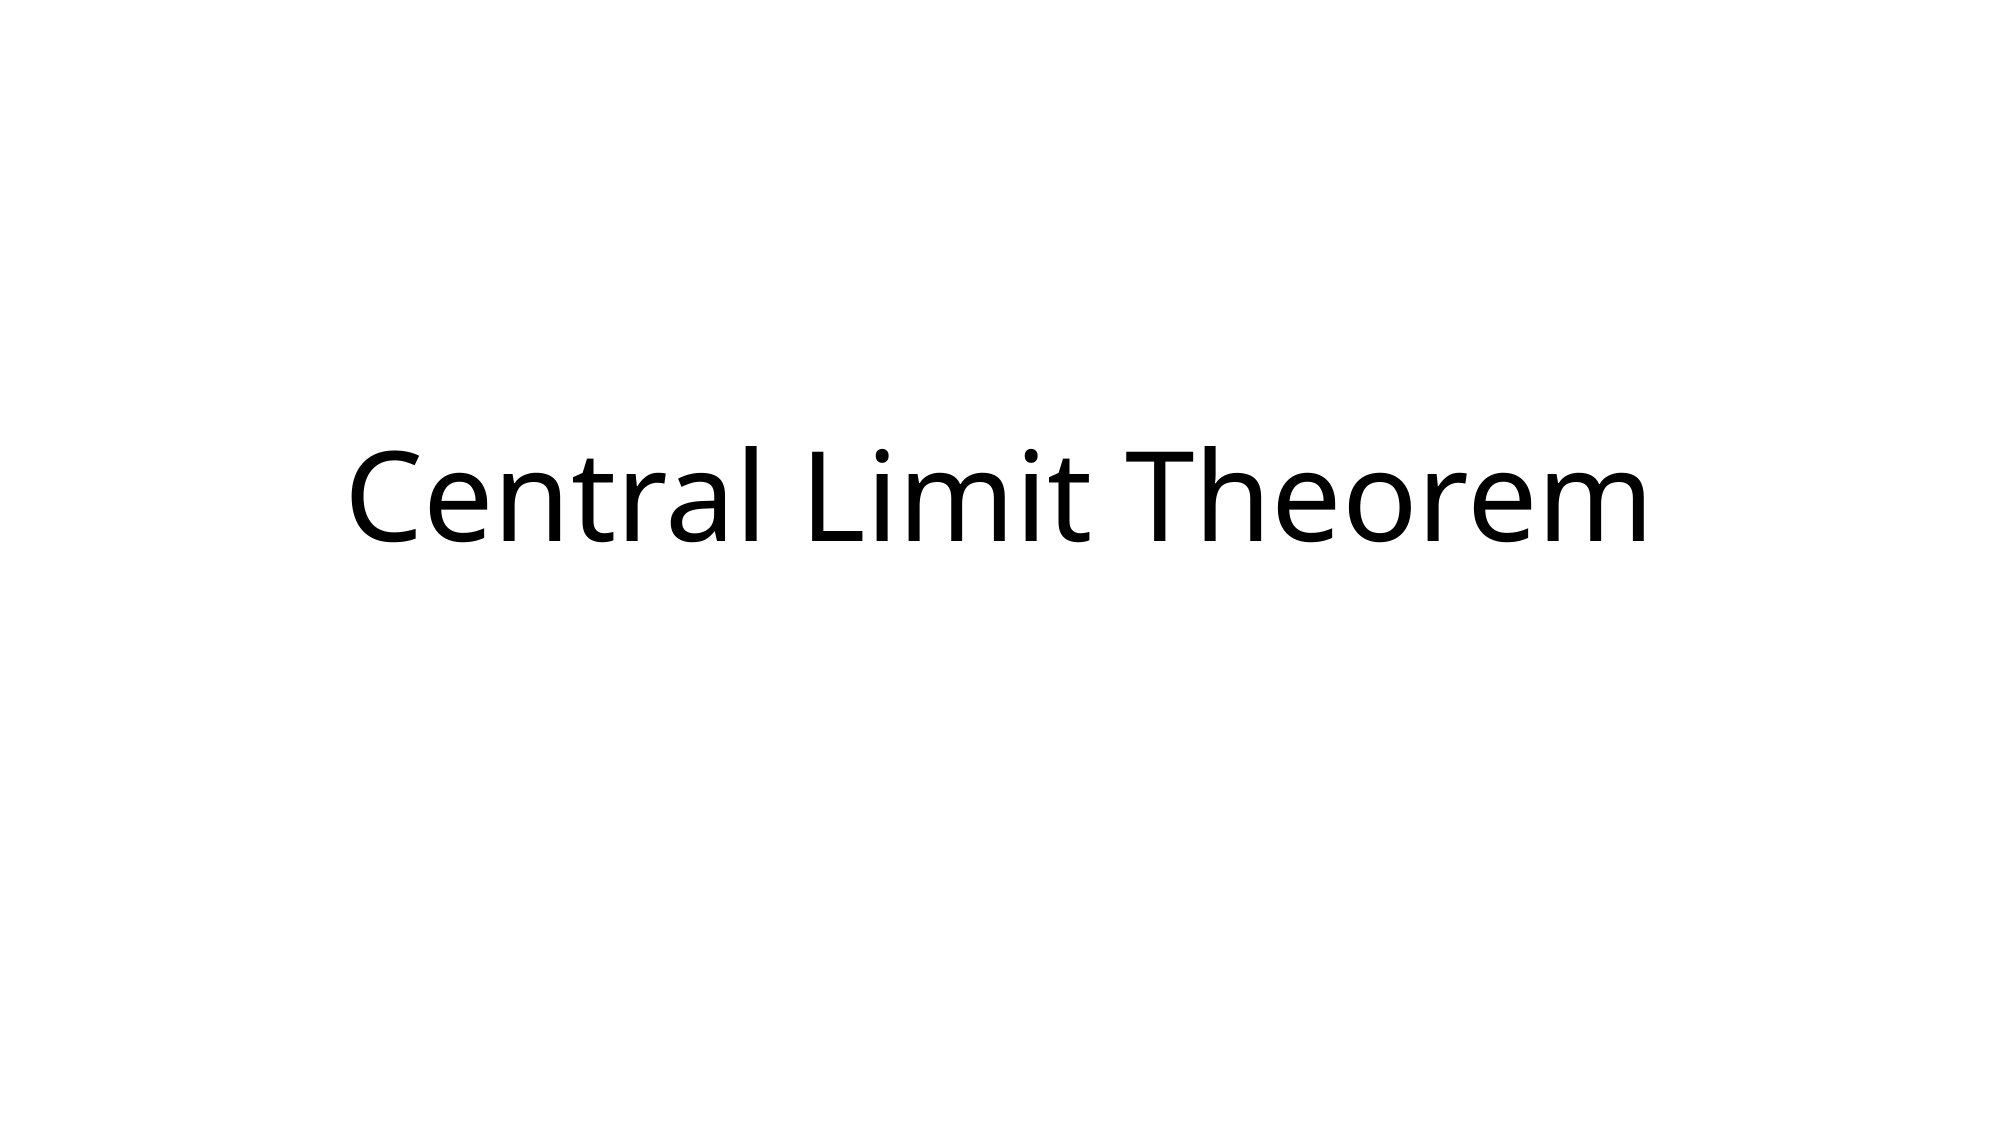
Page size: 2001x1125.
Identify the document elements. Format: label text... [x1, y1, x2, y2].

title Central Limit Theorem [249, 184, 1750, 576]
